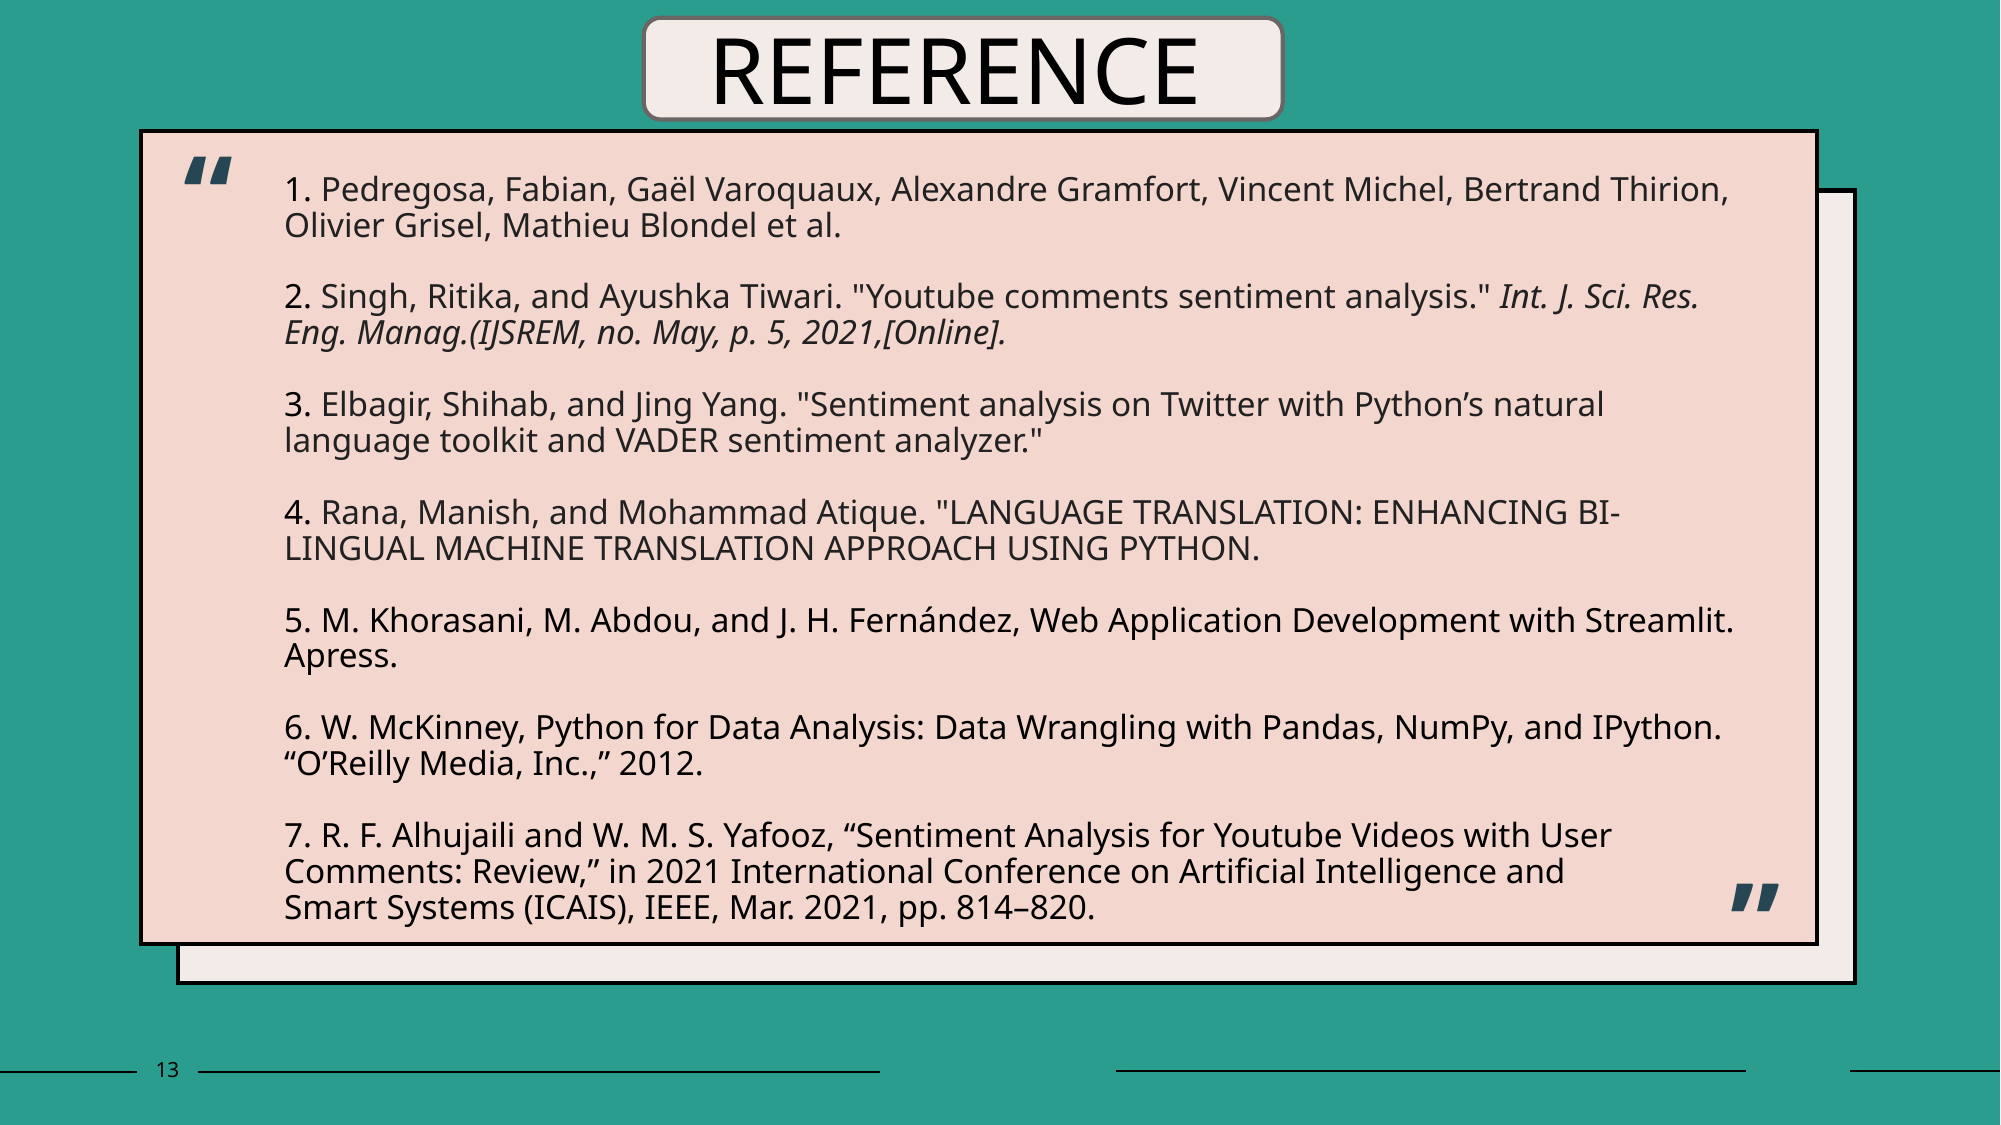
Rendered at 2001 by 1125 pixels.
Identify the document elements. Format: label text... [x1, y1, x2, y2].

title Pedregosa, Fabian, Gaël Varoquaux, Alexandre Gramfort, Vincent Michel, Bertrand Thirion, Olivier Grisel, Mathieu Blondel et al. 2. Singh, Ritika, and Ayushka Tiwari. "Youtube comments sentiment analysis." Int. J. Sci. Res. Eng. Manag.(IJSREM, no. May, p. 5, 2021,[Online]. 3. Elbagir, Shihab, and Jing Yang. "Sentiment analysis on Twitter with Python’s natural language toolkit and VADER sentiment analyzer." 4. Rana, Manish, and Mohammad Atique. "LANGUAGE TRANSLATION: ENHANCING BI- LINGUAL MACHINE TRANSLATION APPROACH USING PYTHON. 5. M. Khorasani, M. Abdou, and J. H. Fernández, Web Application Development with Streamlit. Apress. 6. W. McKinney, Python for Data Analysis: Data Wrangling with Pandas, NumPy, and IPython. “O’Reilly Media, Inc.,” 2012. 7. R. F. Alhujaili and W. M. S. Yafooz, “Sentiment Analysis for Youtube Videos with User Comments: Review,” in 2021 International Conference on Artificial Intelligence and Smart Systems (ICAIS), IEEE, Mar. 2021, pp. 814–820. [269, 156, 1768, 942]
text_box [641, 15, 694, 122]
slide_number 13 [137, 1050, 198, 1091]
text_box REFERENCE [694, 5, 1306, 131]
list “ [168, 132, 287, 269]
list ” [1714, 860, 2000, 1125]
